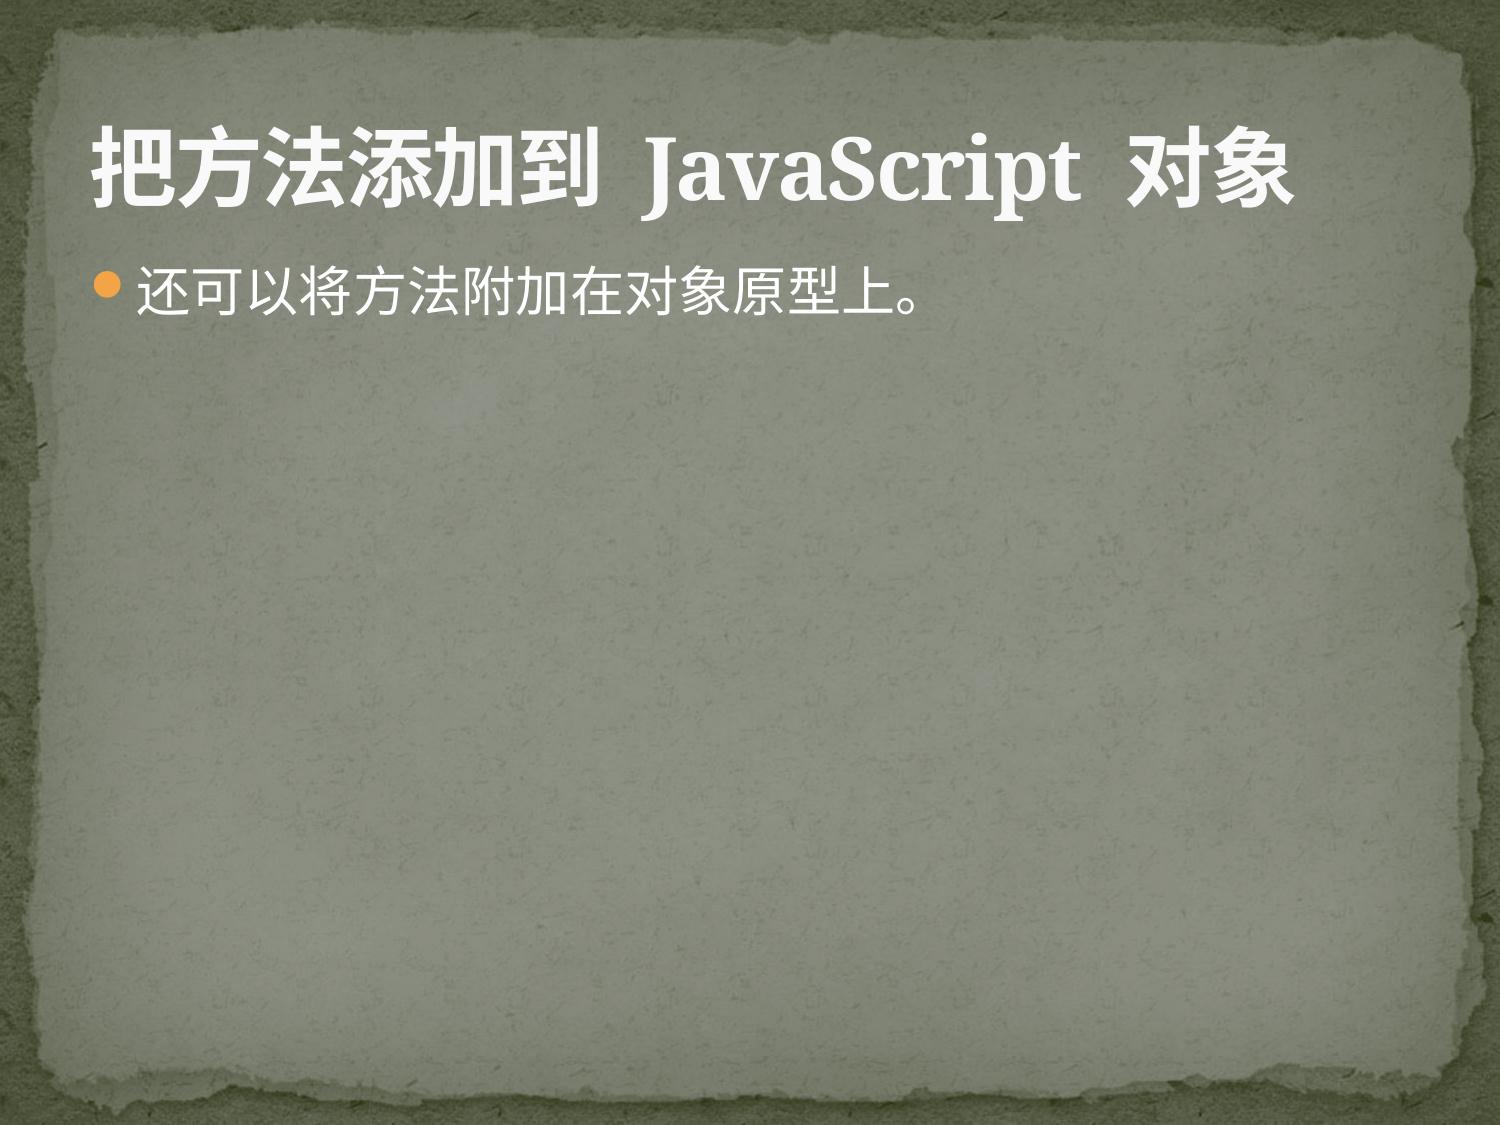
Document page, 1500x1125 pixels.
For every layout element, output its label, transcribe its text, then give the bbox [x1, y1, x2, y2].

title 把方法添加到 JavaScript 对象 [74, 24, 1425, 225]
list 还可以将方法附加在对象原型上。 [74, 249, 1426, 1001]
picture [0, 0, 1500, 1125]
